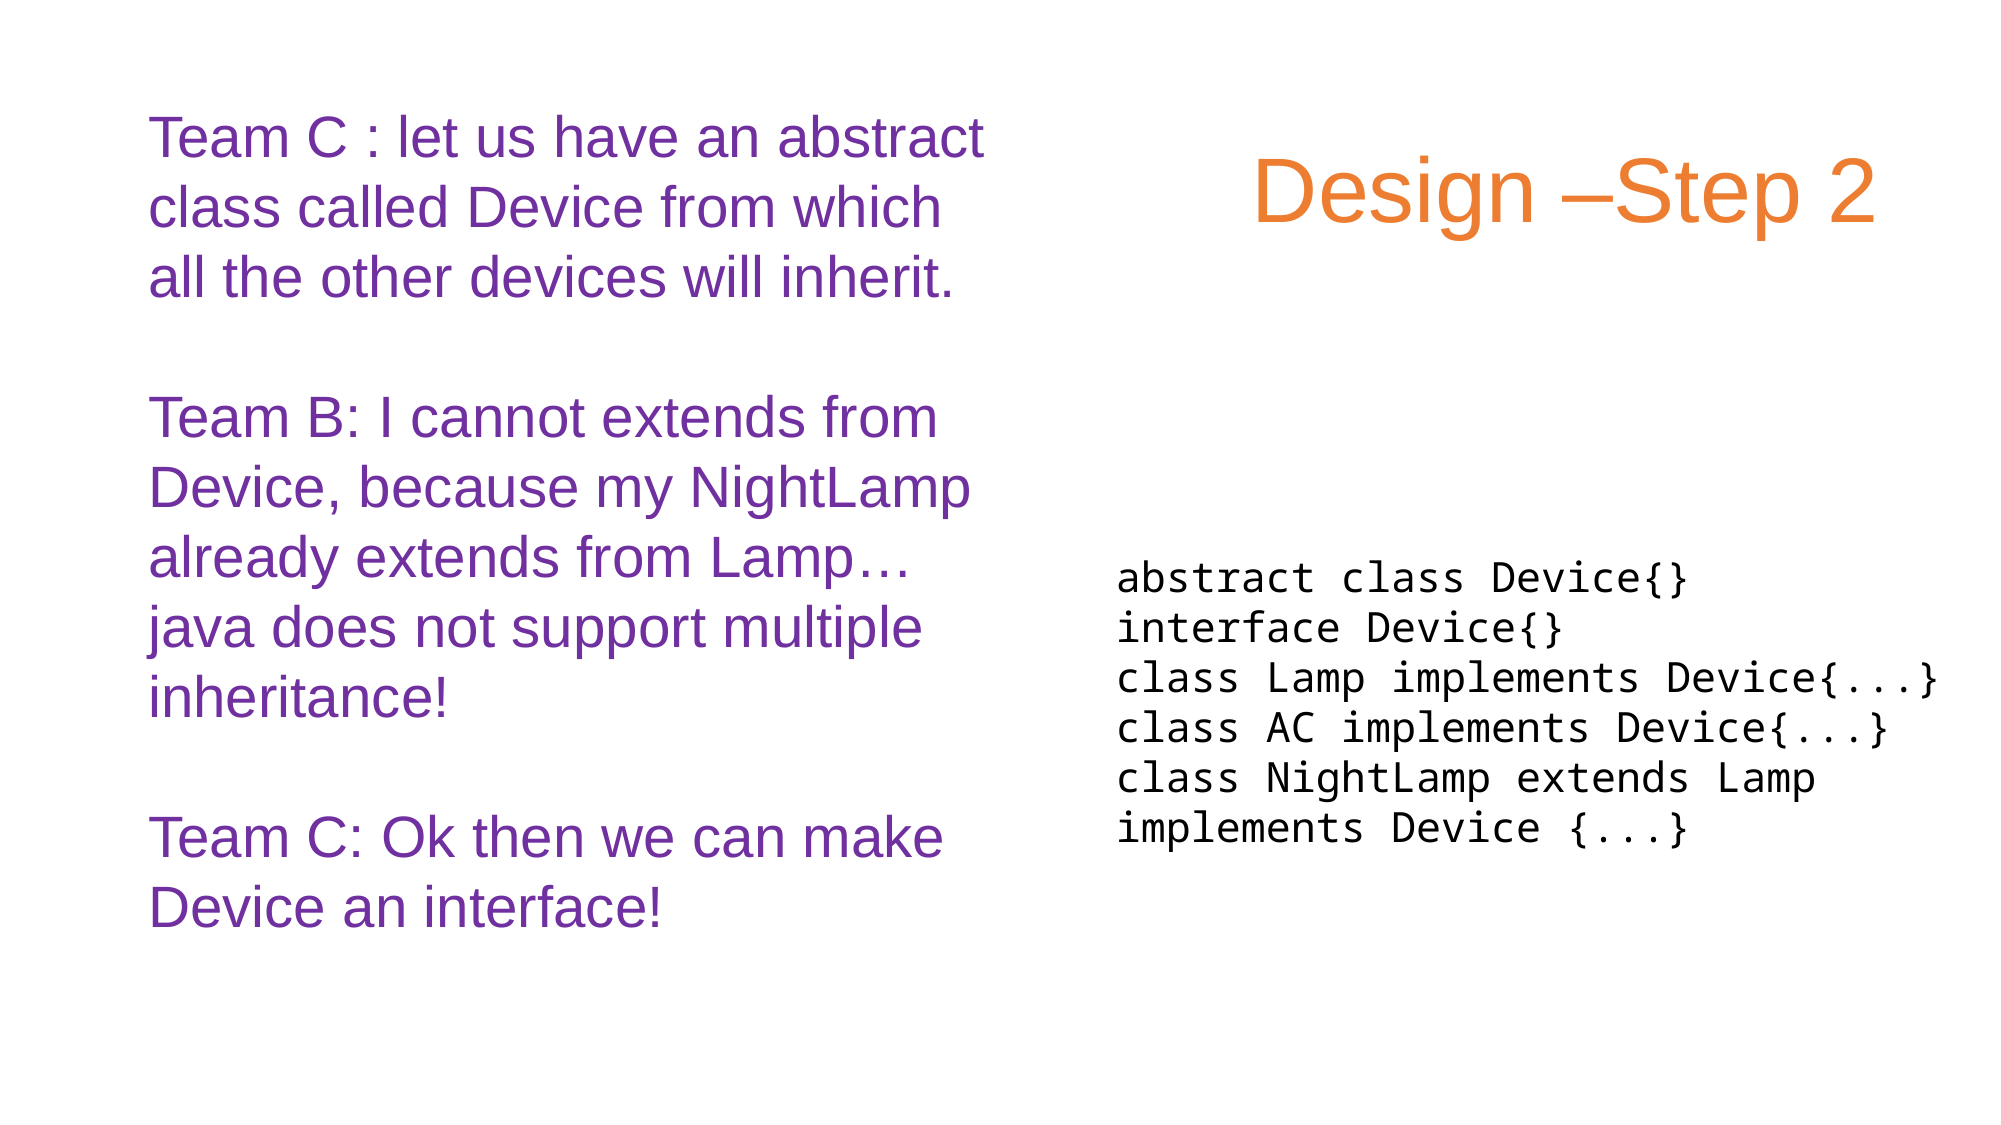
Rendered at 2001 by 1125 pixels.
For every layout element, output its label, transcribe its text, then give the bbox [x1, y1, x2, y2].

text_box abstract class Device{} interface Device{} class Lamp implements Device{...} class AC implements Device{...} class NightLamp extends Lamp implements Device {...} [1100, 543, 1971, 862]
text_box Team C : let us have an abstract class called Device from which all the other devices will inherit. Team B: I cannot extends from Device, because my NightLamp already extends from Lamp… java does not support multiple inheritance! Team C: Ok then we can make Device an interface! [133, 92, 1033, 956]
text_box Design –Step 2 [419, 92, 1895, 280]
